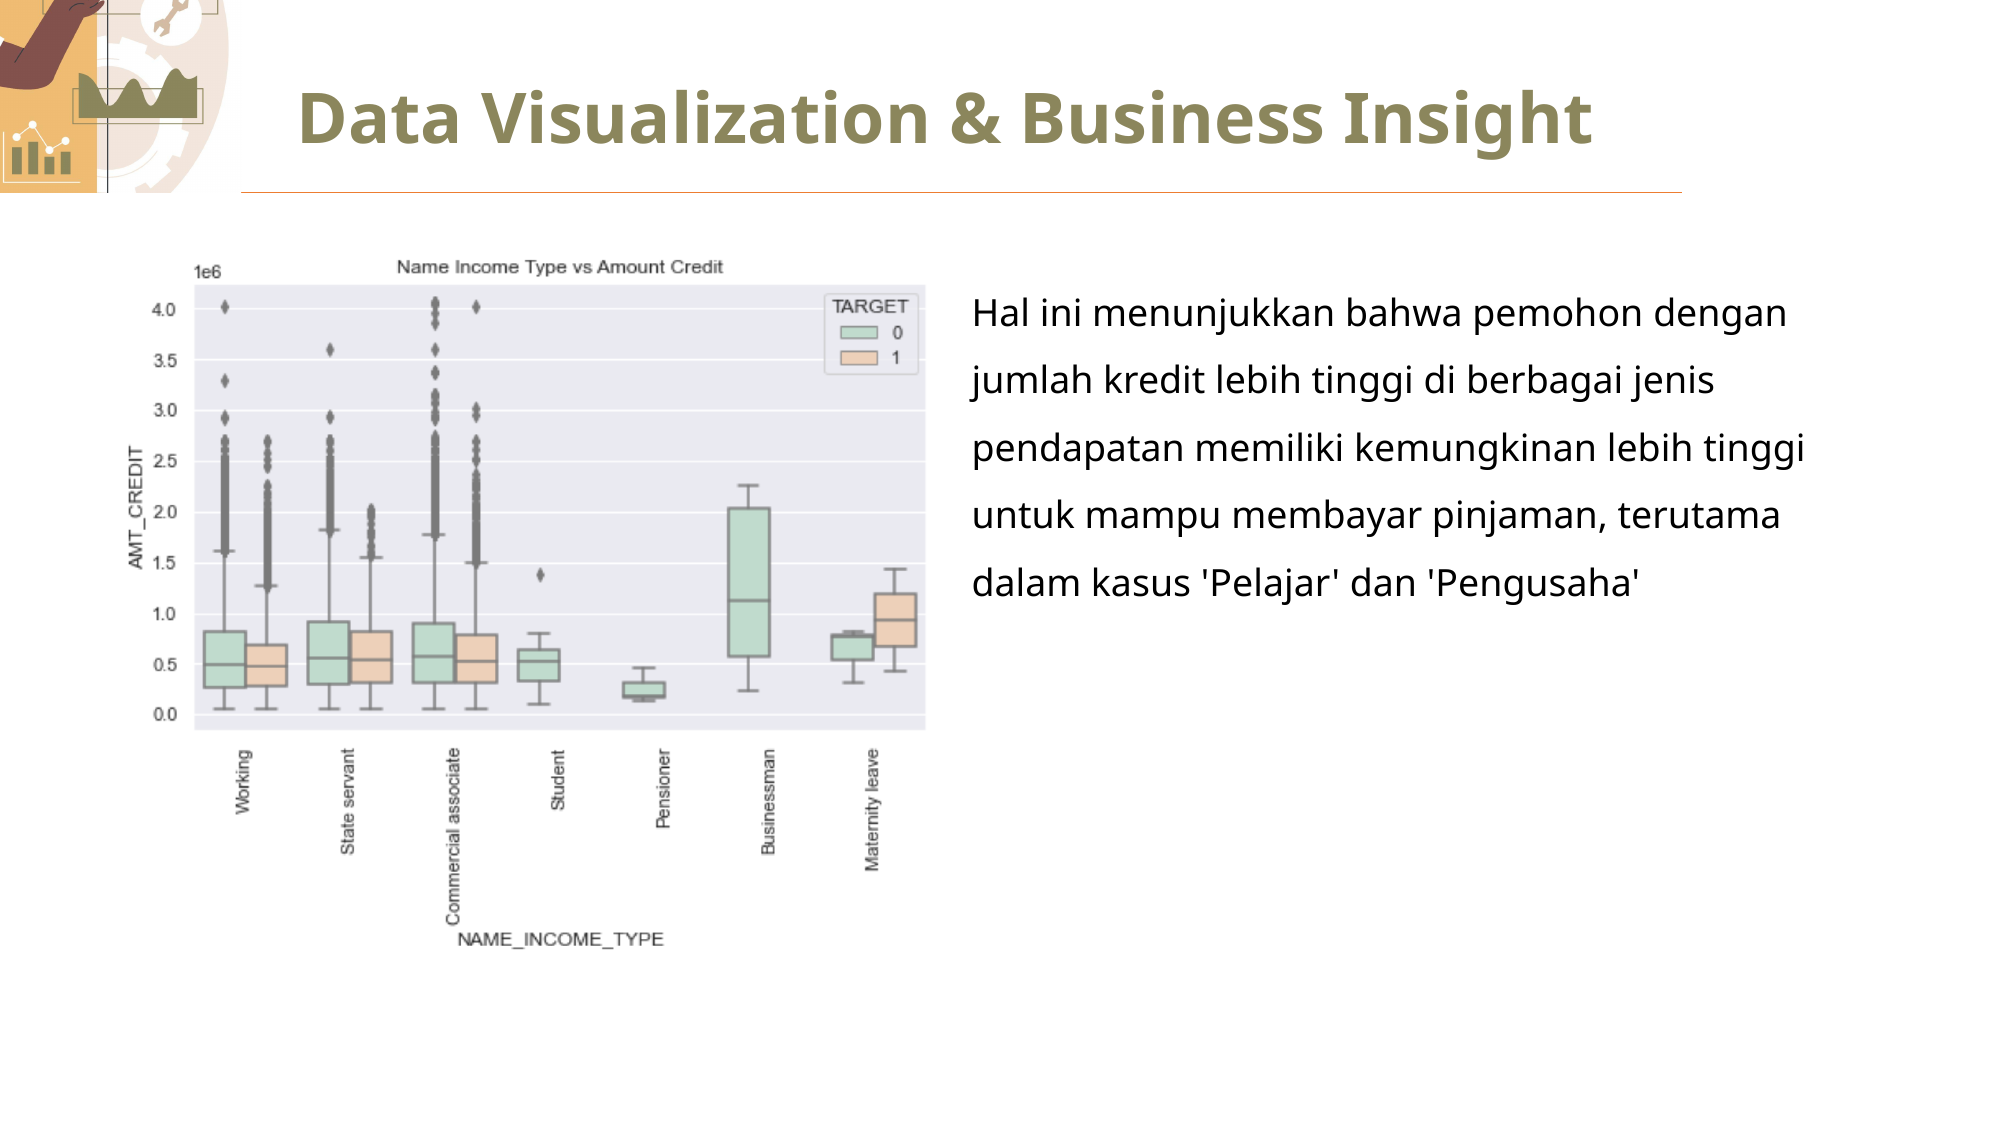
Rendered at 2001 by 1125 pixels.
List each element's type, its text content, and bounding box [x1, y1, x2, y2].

picture [120, 255, 957, 963]
title Data Visualization & Business Insight [281, 48, 1808, 193]
text_box Hal ini menunjukkan bahwa pemohon dengan jumlah kredit lebih tinggi di berbagai jenis pendapatan memiliki kemungkinan lebih tinggi untuk mampu membayar pinjaman, terutama dalam kasus 'Pelajar' dan 'Pengusaha' [957, 258, 1880, 611]
picture [0, 0, 242, 193]
